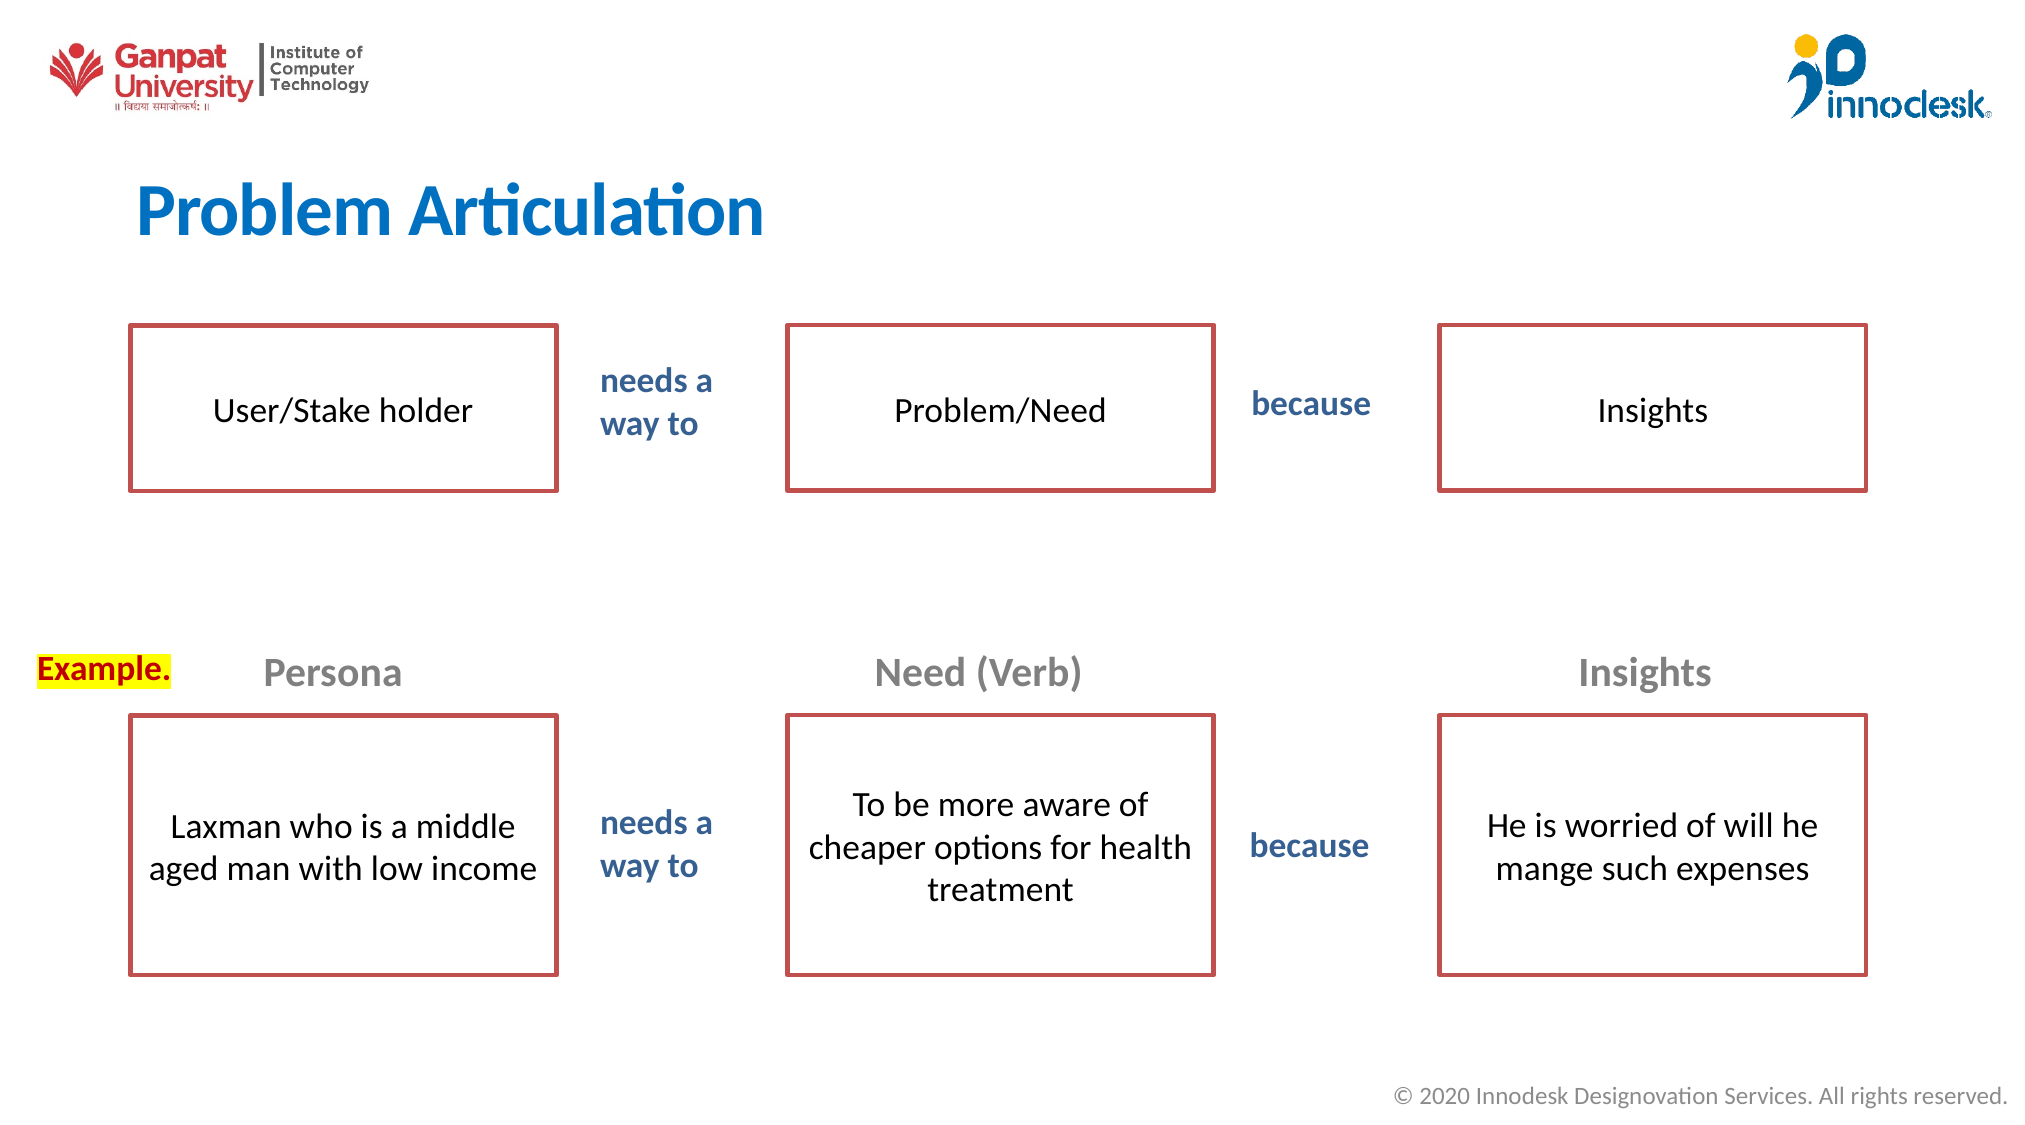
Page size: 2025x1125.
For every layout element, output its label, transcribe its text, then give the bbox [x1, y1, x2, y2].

text_box Insights [1563, 637, 1728, 703]
picture [42, 32, 383, 122]
picture [1787, 33, 1992, 119]
text_box because [1234, 814, 1385, 873]
text_box needs a way to [585, 791, 737, 892]
footer © 2020 Innodesk Designovation Services. All rights reserved. [1079, 1065, 2025, 1125]
text_box He is worried of will he mange such expenses [1438, 713, 1868, 977]
text_box Problem/Need [785, 323, 1216, 493]
text_box Persona [248, 637, 418, 703]
text_box because [1236, 372, 1387, 430]
text_box Insights [1438, 323, 1868, 493]
text_box Laxman who is a middle aged man with low income [128, 713, 559, 977]
text_box Example. [22, 637, 187, 695]
text_box needs a way to [585, 349, 737, 450]
text_box User/Stake holder [128, 323, 559, 493]
title Problem Articulation [121, 149, 1944, 277]
text_box Need (Verb) [859, 637, 1098, 703]
text_box To be more aware of cheaper options for health treatment [785, 713, 1216, 977]
